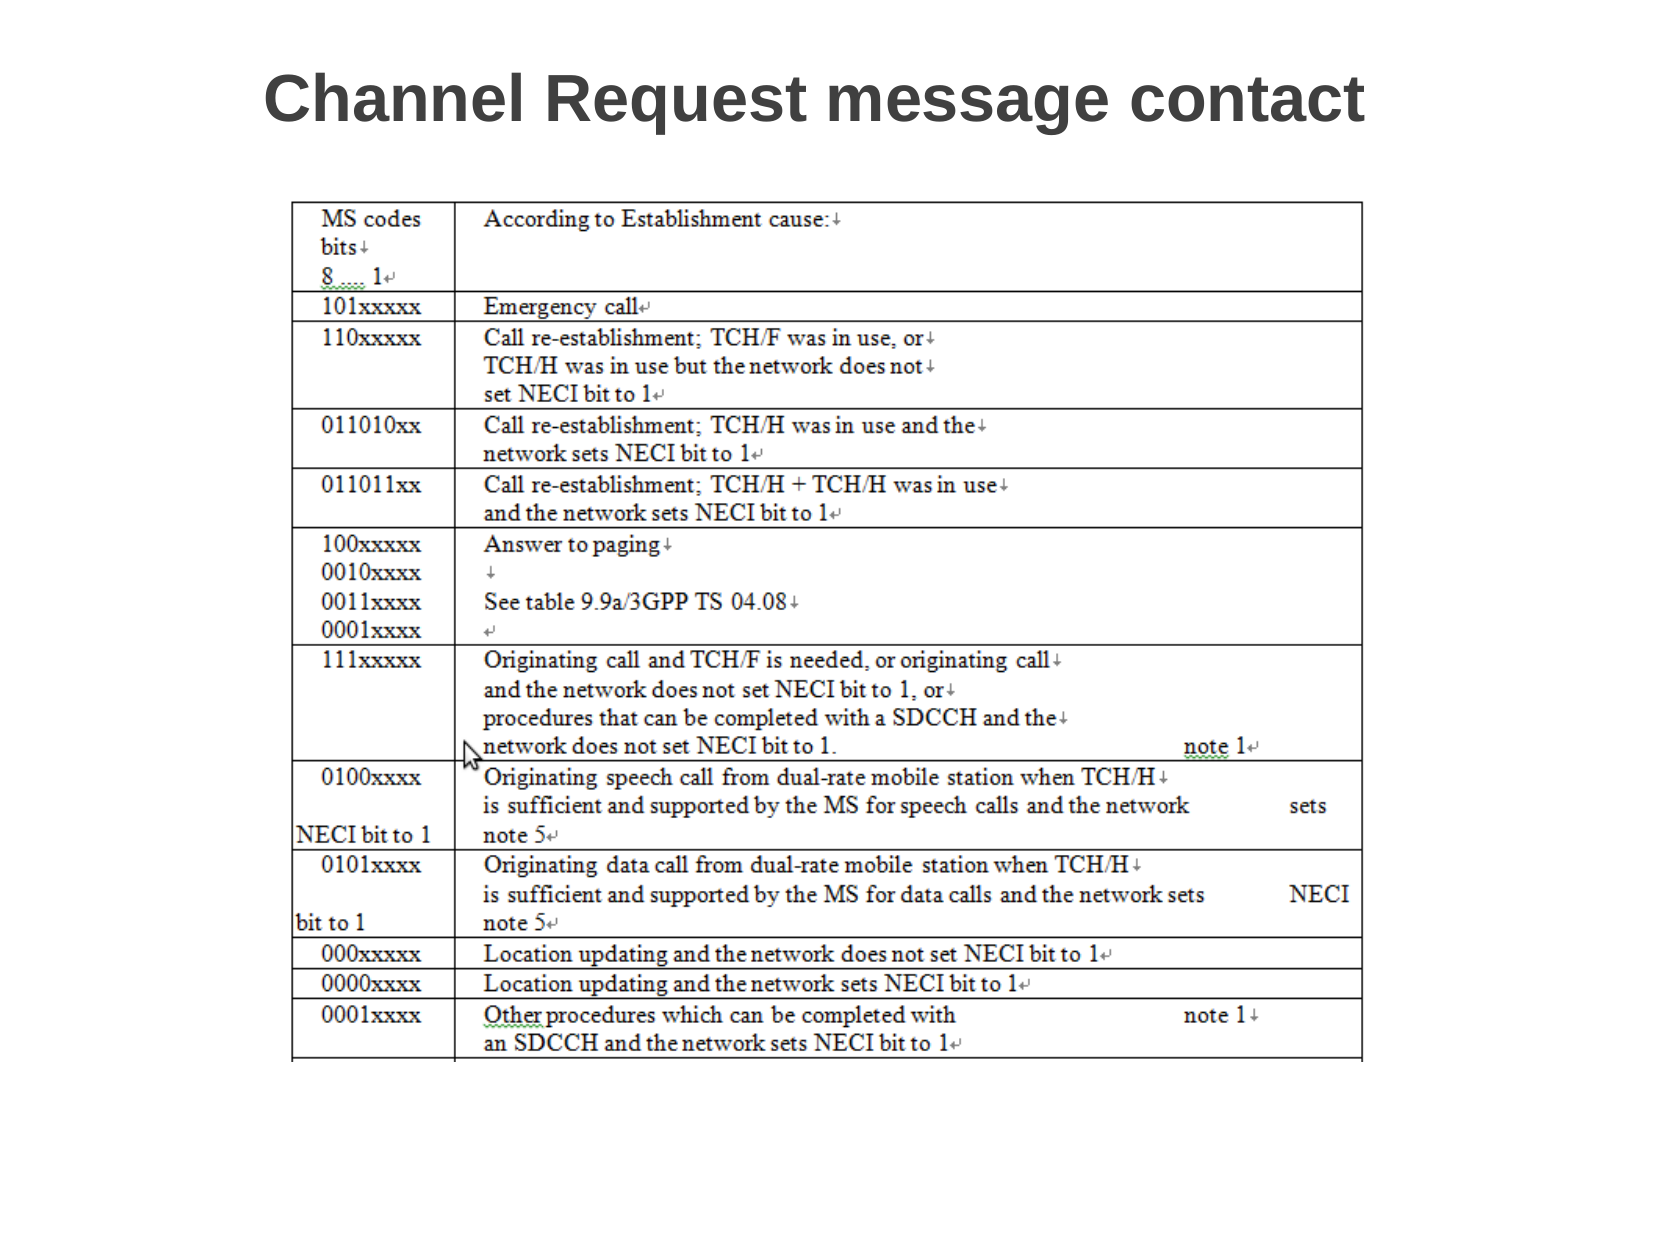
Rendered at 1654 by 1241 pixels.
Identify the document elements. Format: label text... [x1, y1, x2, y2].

text_box Channel Request message contact [70, 17, 1559, 172]
picture [287, 194, 1371, 1063]
